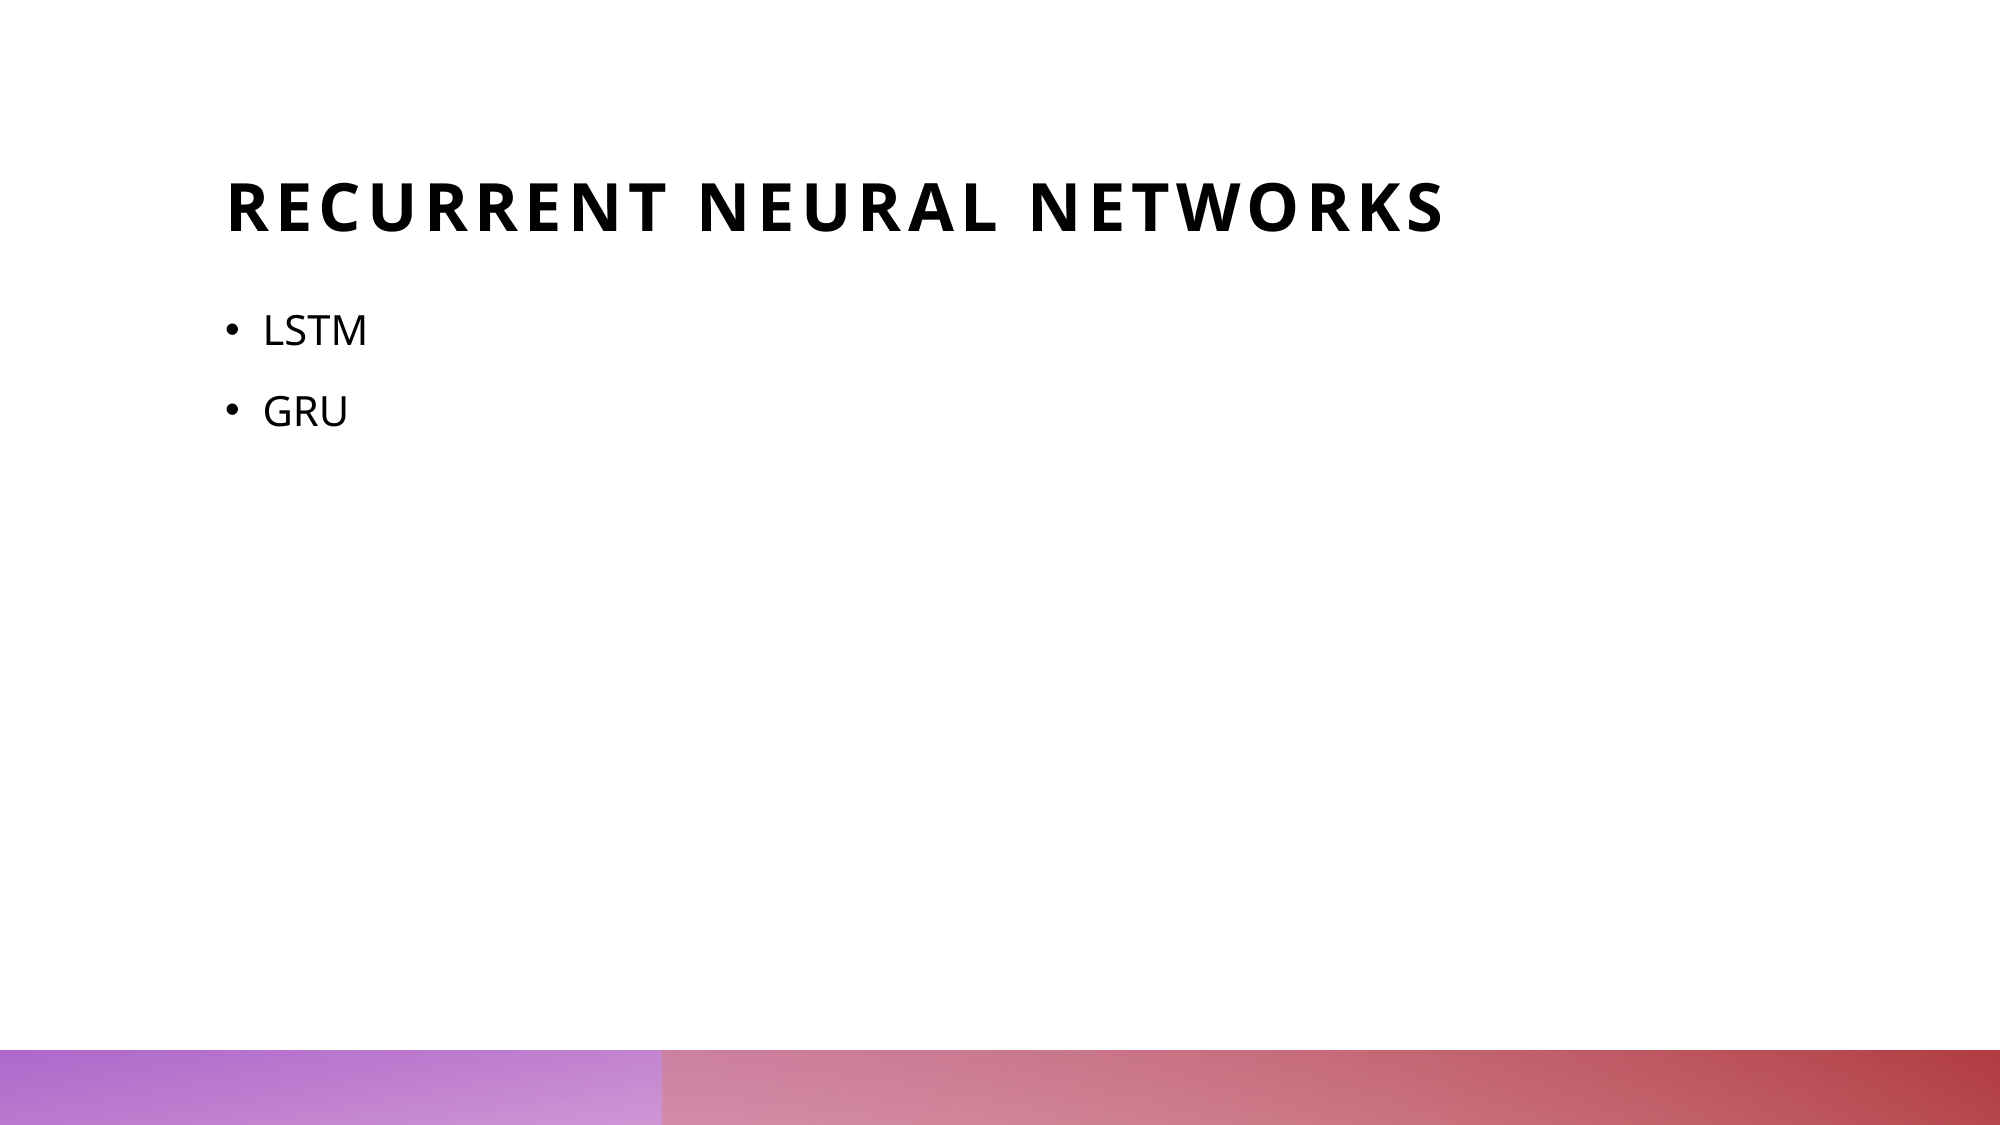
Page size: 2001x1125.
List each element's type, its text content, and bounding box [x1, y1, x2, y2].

list LSTM GRU [225, 293, 1905, 996]
title Recurrent Neural Networks [225, 130, 1905, 280]
